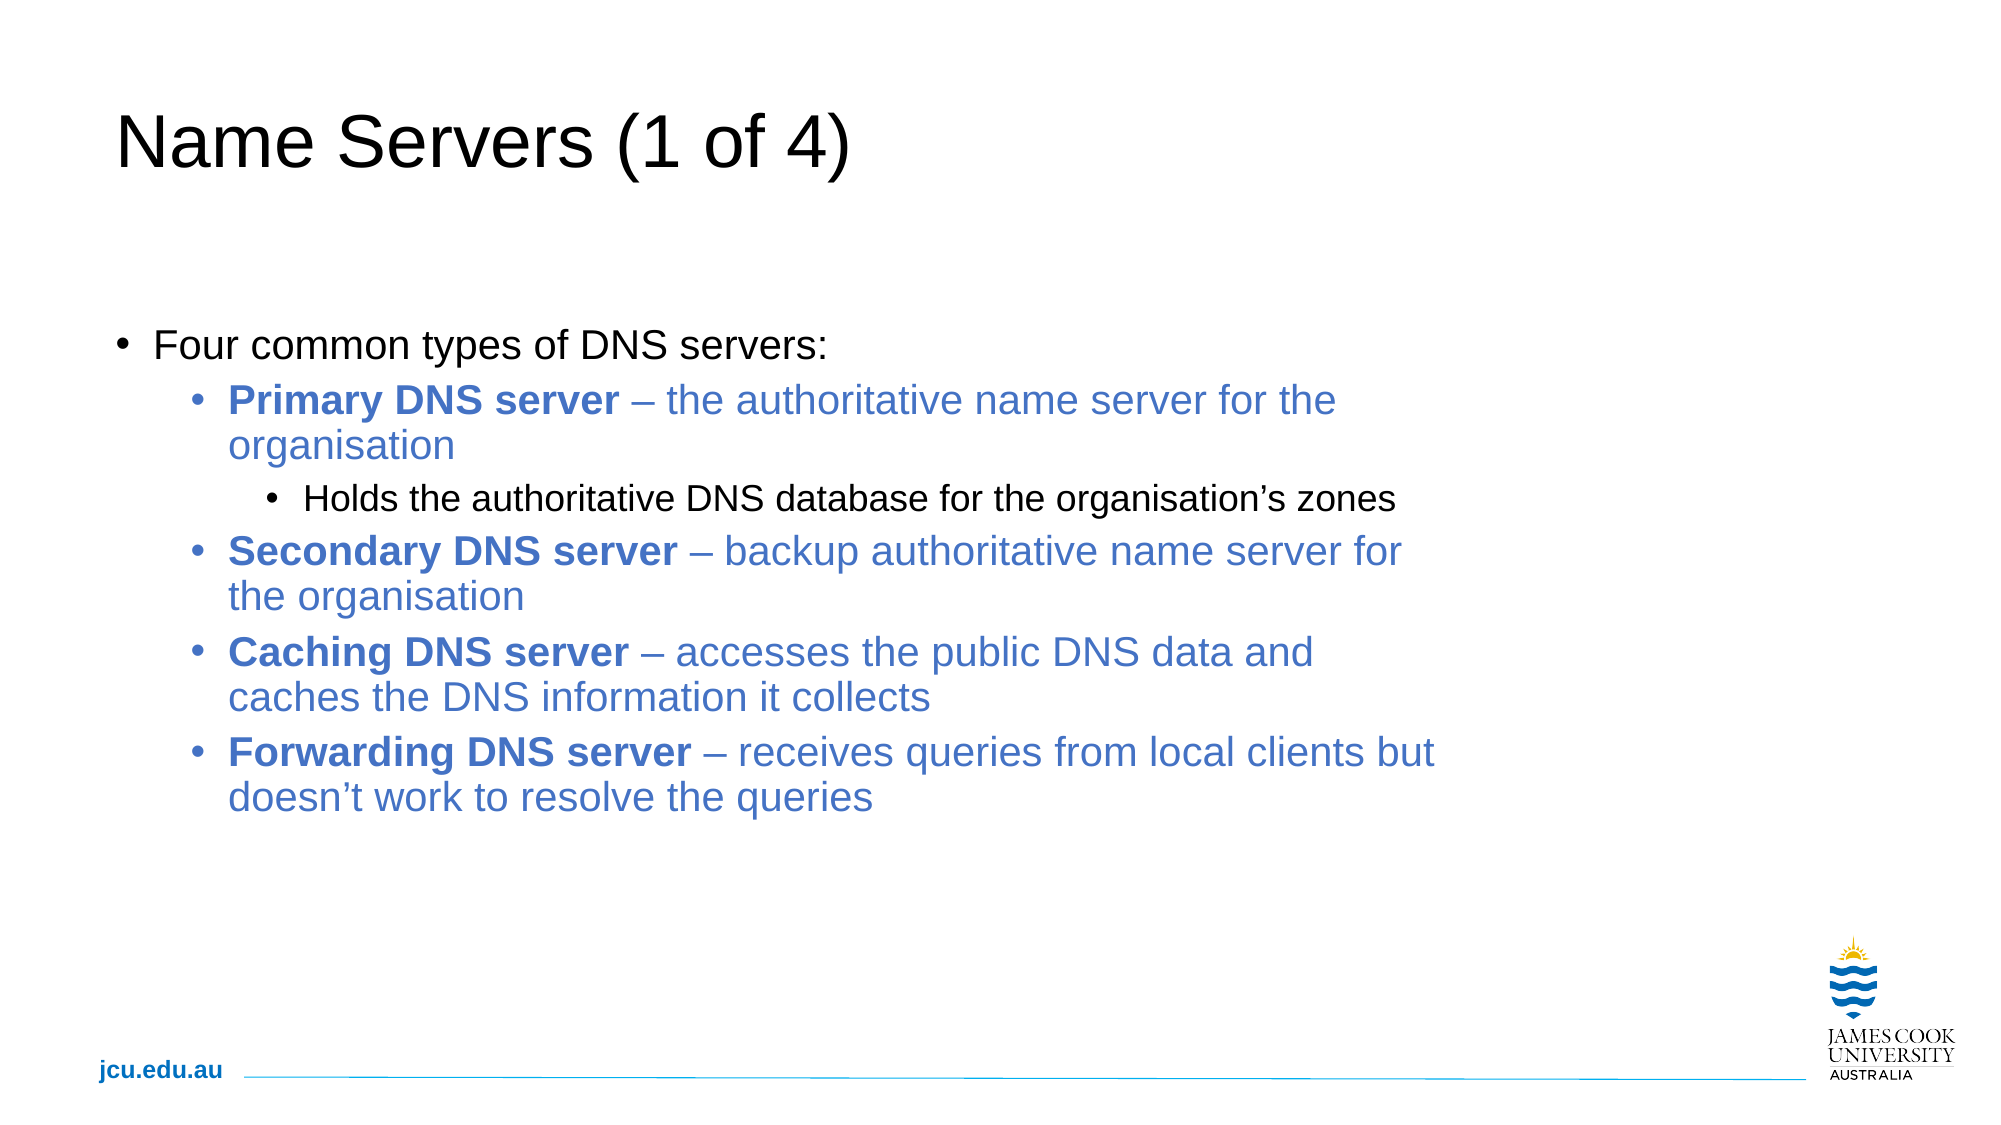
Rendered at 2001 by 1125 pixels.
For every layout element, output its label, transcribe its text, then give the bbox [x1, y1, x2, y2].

picture [1827, 934, 1956, 1080]
list Four common types of DNS servers: Primary DNS server – the authoritative name server for the organisation Holds the authoritative DNS database for the organisation’s zones Secondary DNS server – backup authoritative name server for the organisation Caching DNS server – accesses the public DNS data and caches the DNS information it collects Forwarding DNS server – receives queries from local clients but doesn’t work to resolve the queries [100, 315, 1465, 1014]
title Name Servers (1 of 4) [100, 95, 1863, 278]
